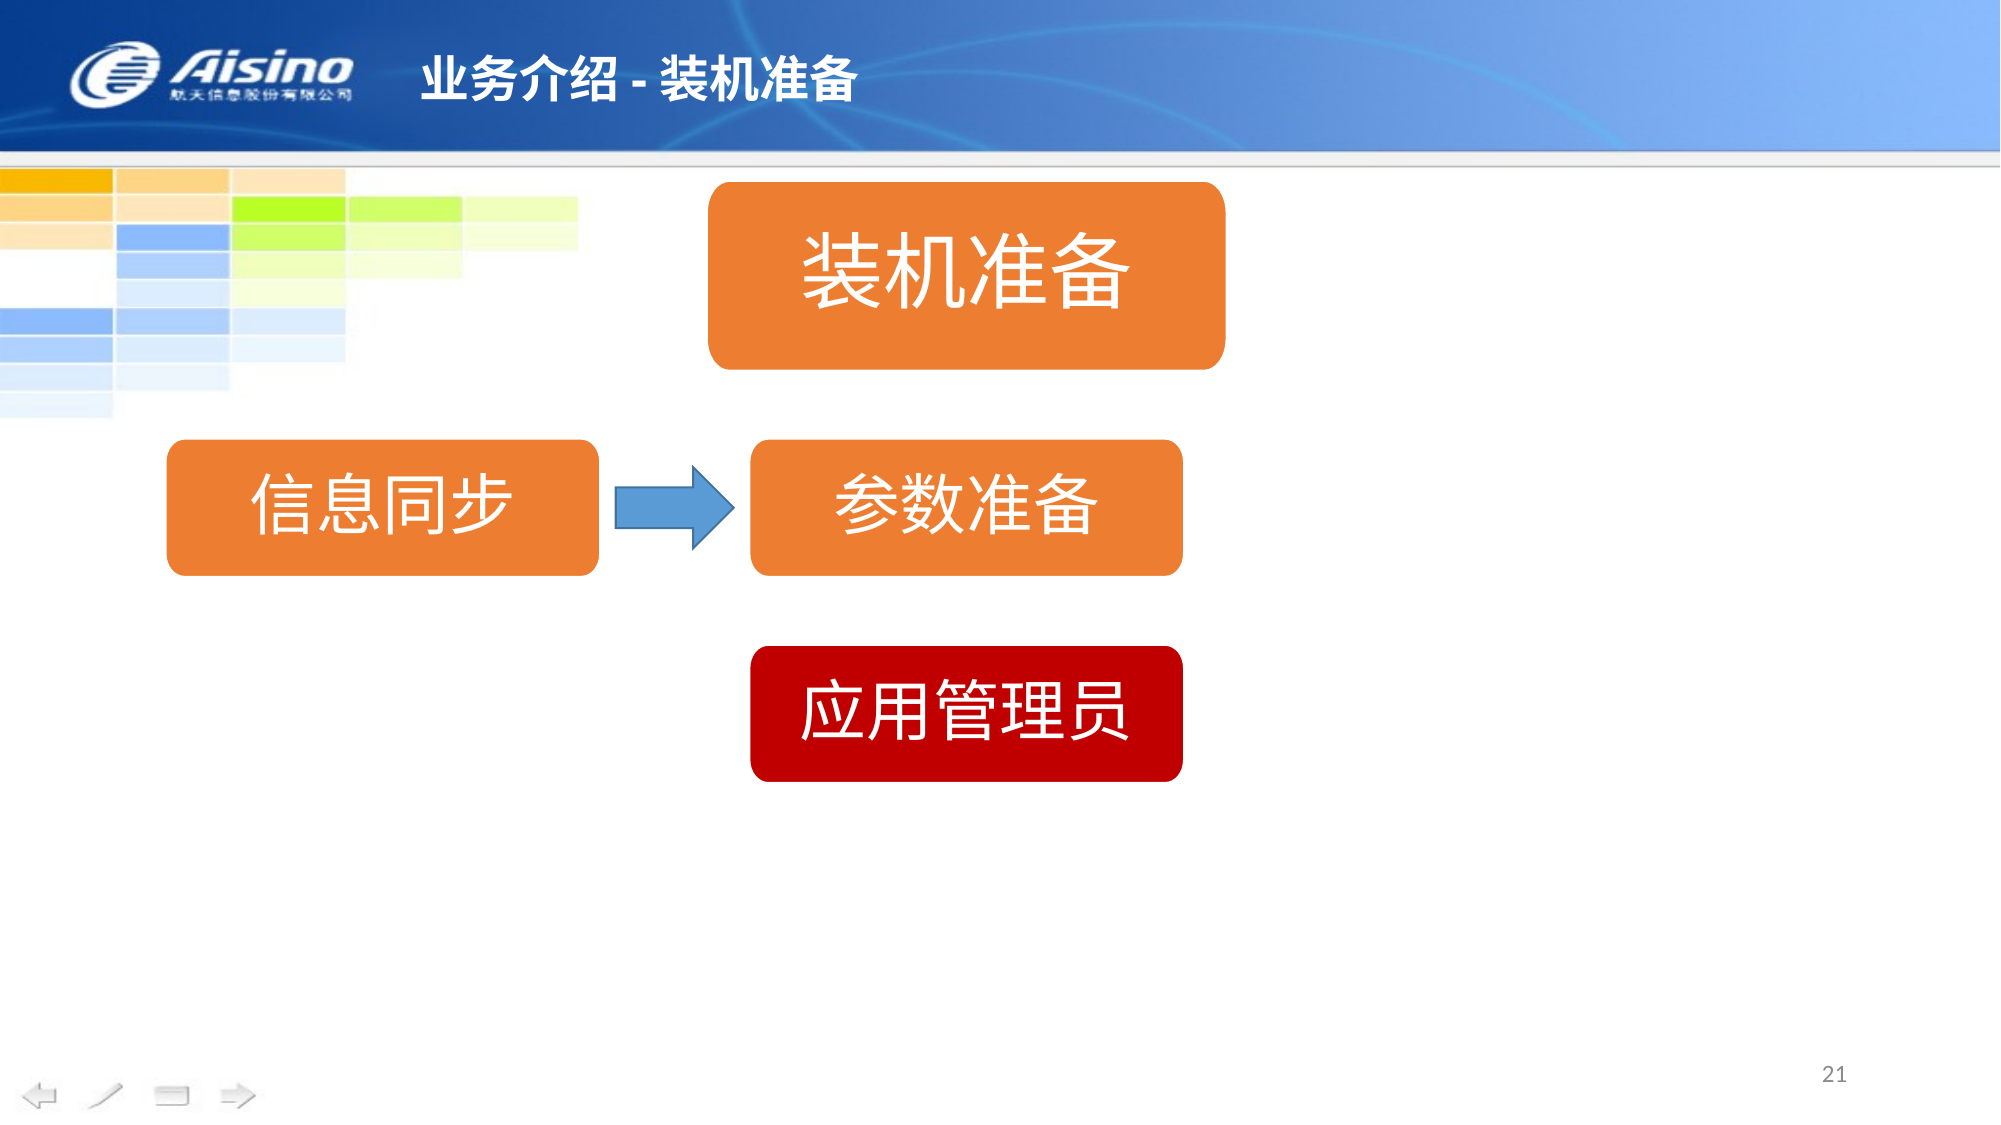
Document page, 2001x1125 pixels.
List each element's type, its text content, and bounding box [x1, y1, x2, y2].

text_box 参数准备 [748, 437, 1186, 578]
text_box 装机准备 [705, 179, 1228, 372]
text_box 信息同步 [164, 437, 602, 578]
text_box 应用管理员 [748, 643, 1186, 785]
text_box 业务介绍-装机准备 [404, 40, 946, 116]
text_box [614, 464, 736, 551]
slide_number 21 [1412, 1042, 1863, 1103]
picture [0, 0, 2001, 1125]
